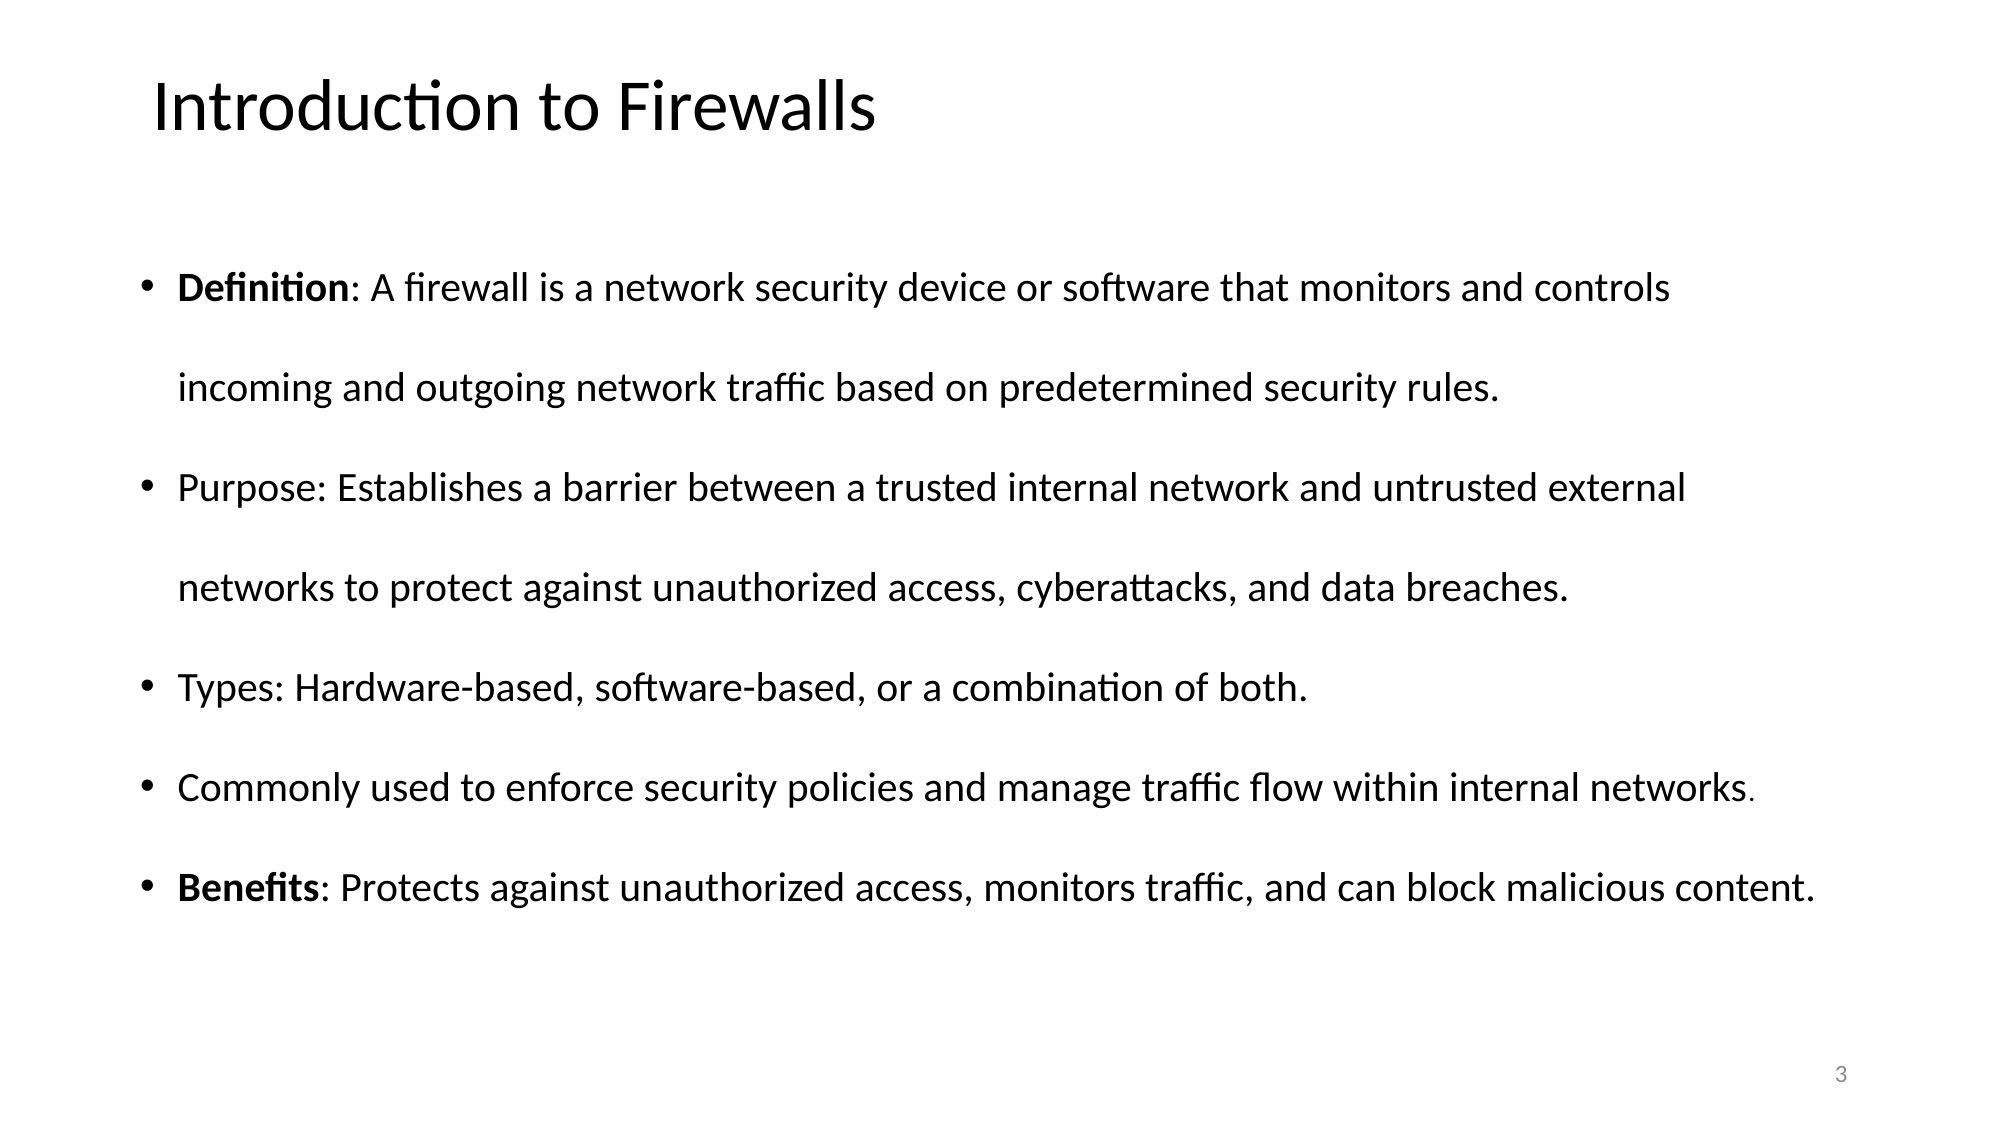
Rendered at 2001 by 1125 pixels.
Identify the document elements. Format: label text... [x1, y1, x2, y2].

list Definition: A firewall is a network security device or software that monitors and controls incoming and outgoing network traffic based on predetermined security rules. Purpose: Establishes a barrier between a trusted internal network and untrusted external networks to protect against unauthorized access, cyberattacks, and data breaches. Types: Hardware-based, software-based, or a combination of both. Commonly used to enforce security policies and manage traffic flow within internal networks. Benefits: Protects against unauthorized access, monitors traffic, and can block malicious content. [125, 202, 1838, 968]
title Introduction to Firewalls [137, 59, 1863, 155]
slide_number 3 [1412, 1042, 1863, 1103]
